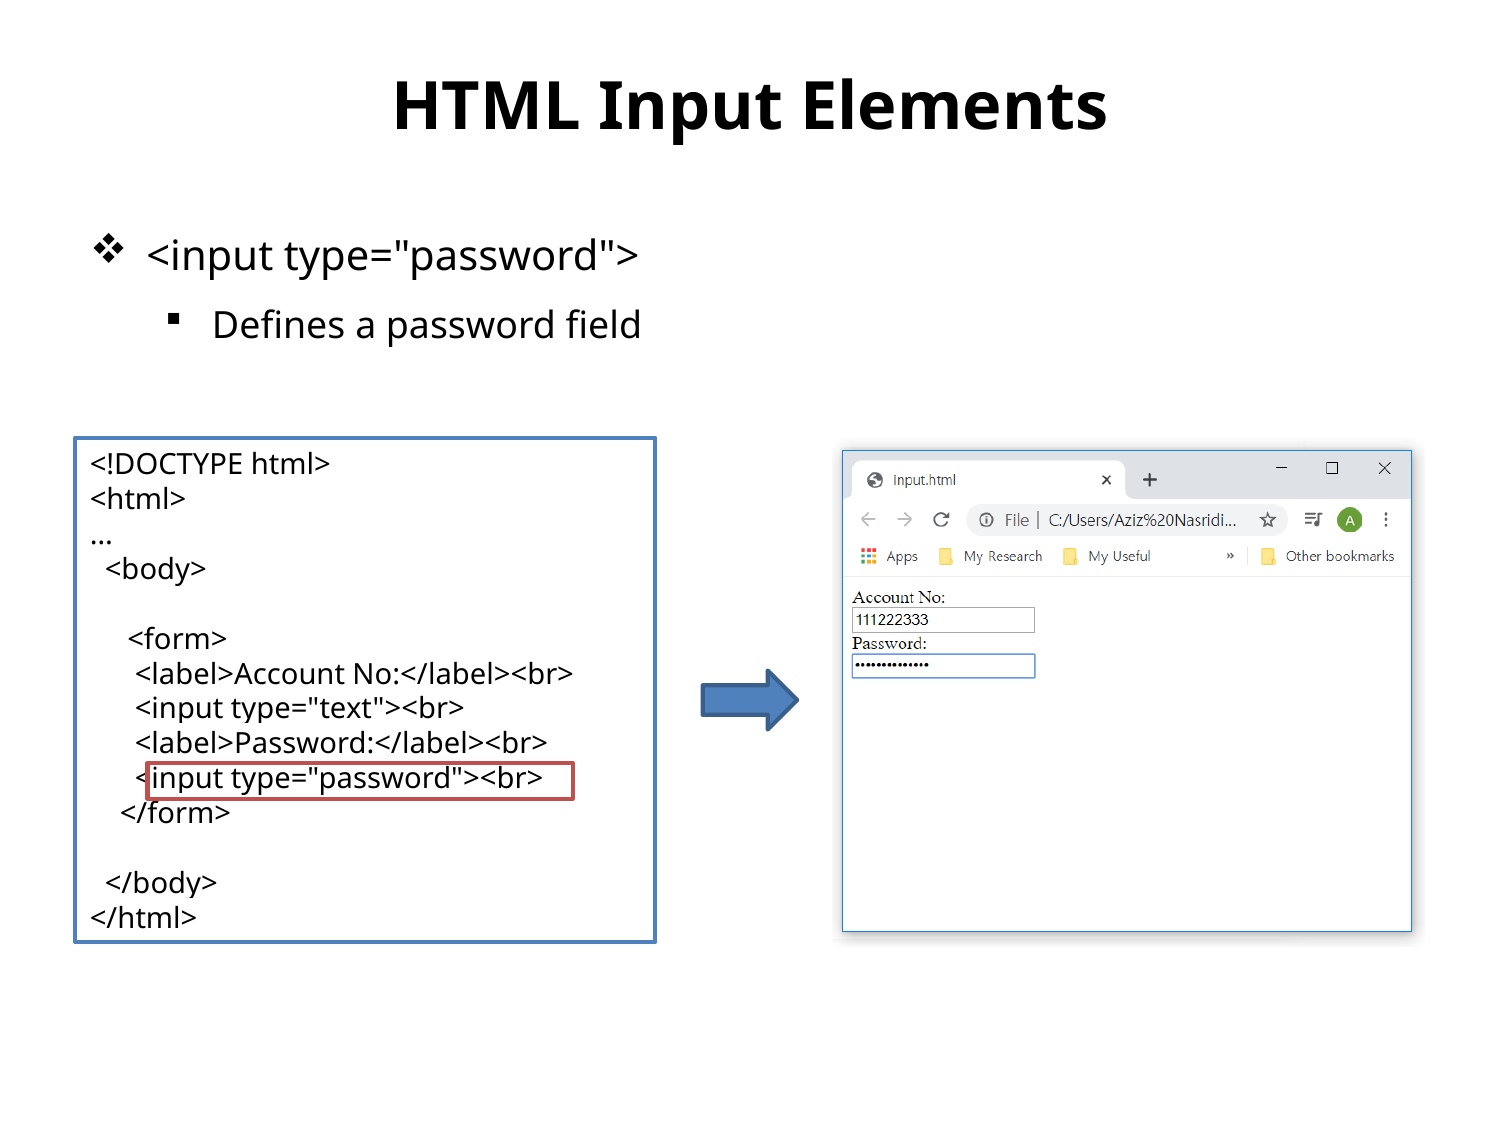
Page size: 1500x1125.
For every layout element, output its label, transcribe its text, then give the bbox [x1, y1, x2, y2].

title HTML Input Elements [75, 45, 1425, 161]
list <input type="password"> Defines a password field [75, 196, 1425, 1071]
text_box <!DOCTYPE html> <html> … <body> <form> <label>Account No:</label><br> <input type="text"><br> <label>Password:</label><br> <input type="password"><br> </form> </body> </html> [73, 436, 657, 944]
picture [831, 437, 1426, 948]
text_box [700, 668, 800, 732]
text_box [145, 761, 575, 801]
